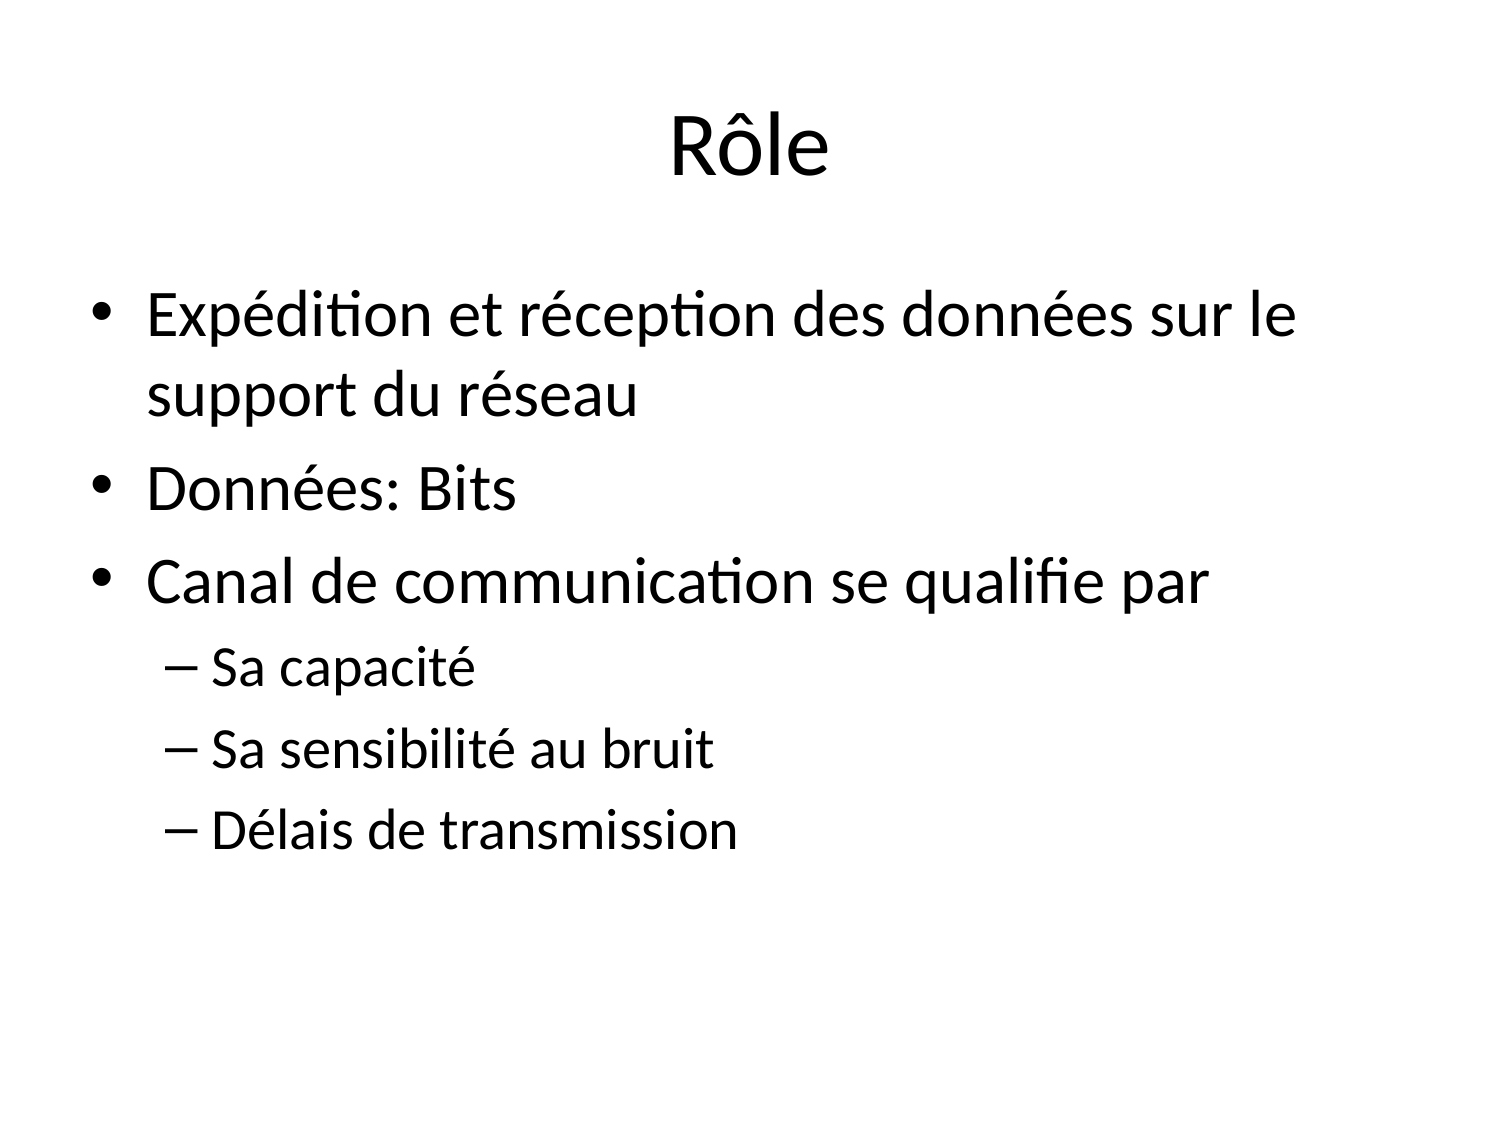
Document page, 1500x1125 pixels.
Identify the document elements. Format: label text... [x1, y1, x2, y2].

list Expédition et réception des données sur le support du réseau Données: Bits Canal de communication se qualifie par Sa capacité Sa sensibilité au bruit Délais de transmission [75, 262, 1425, 1005]
title Rôle [75, 45, 1425, 233]
